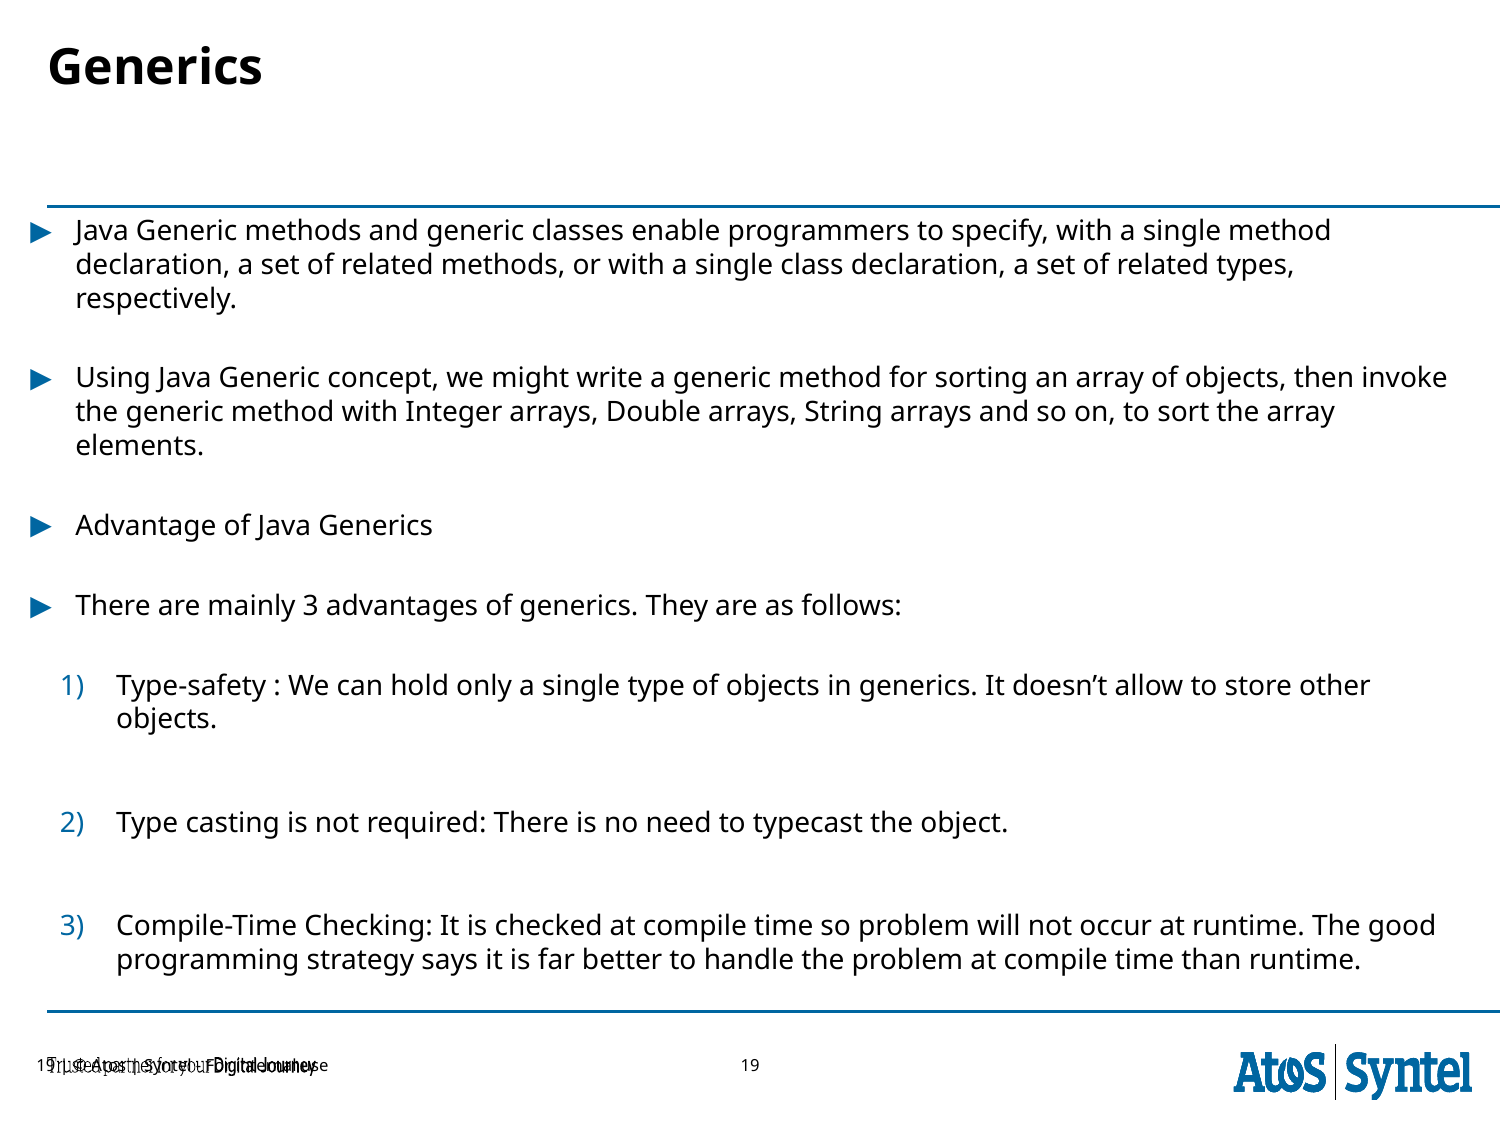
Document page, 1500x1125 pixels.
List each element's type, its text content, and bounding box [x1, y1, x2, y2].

list Java Generic methods and generic classes enable programmers to specify, with a single method declaration, a set of related methods, or with a single class declaration, a set of related types, respectively. Using Java Generic concept, we might write a generic method for sorting an array of objects, then invoke the generic method with Integer arrays, Double arrays, String arrays and so on, to sort the array elements. Advantage of Java Generics There are mainly 3 advantages of generics. They are as follows: Type-safety : We can hold only a single type of objects in generics. It doesn’t allow to store other objects. Type casting is not required: There is no need to typecast the object. Compile-Time Checking: It is checked at compile time so problem will not occur at runtime. The good programming strategy says it is far better to handle the problem at compile time than runtime. [30, 212, 1461, 1038]
title Generics [47, 26, 1471, 185]
